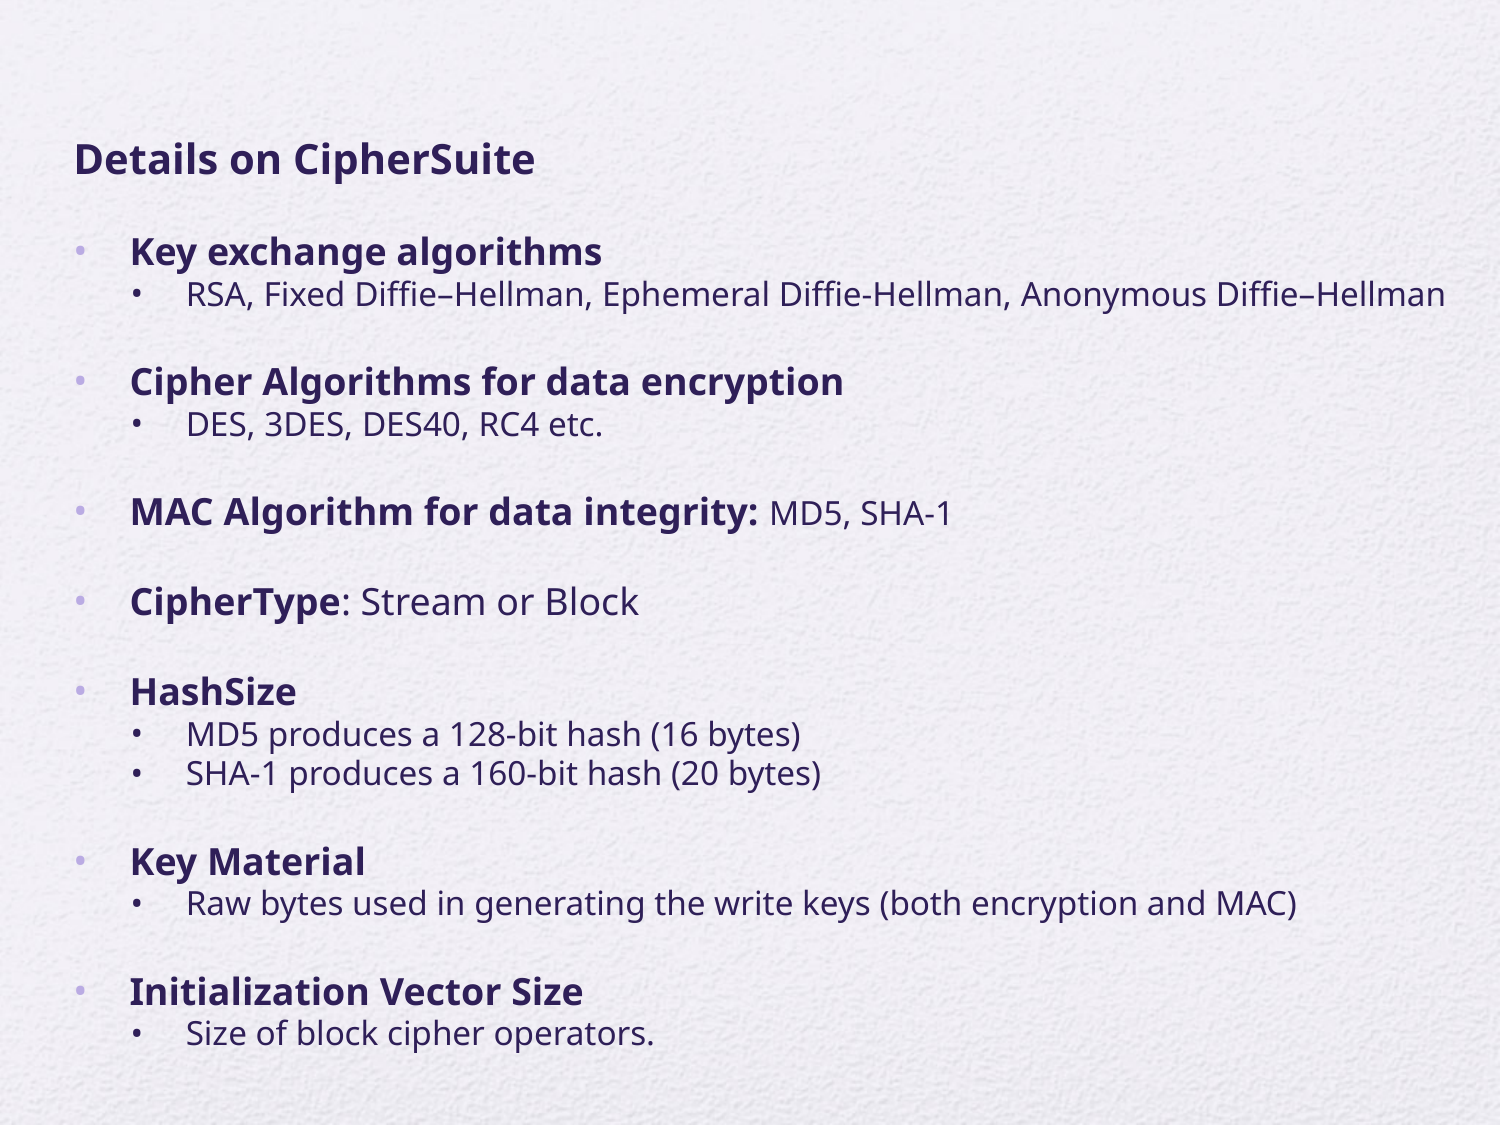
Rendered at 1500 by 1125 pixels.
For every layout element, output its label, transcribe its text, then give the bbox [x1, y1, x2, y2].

picture [0, 0, 1500, 1125]
text_box Details on CipherSuite Key exchange algorithms RSA, Fixed Diffie–Hellman, Ephemeral Diffie-Hellman, Anonymous Diffie–Hellman Cipher Algorithms for data encryption DES, 3DES, DES40, RC4 etc. MAC Algorithm for data integrity: MD5, SHA-1 CipherType: Stream or Block HashSize MD5 produces a 128-bit hash (16 bytes) SHA-1 produces a 160-bit hash (20 bytes) Key Material Raw bytes used in generating the write keys (both encryption and MAC) Initialization Vector Size Size of block cipher operators. [58, 125, 1500, 830]
